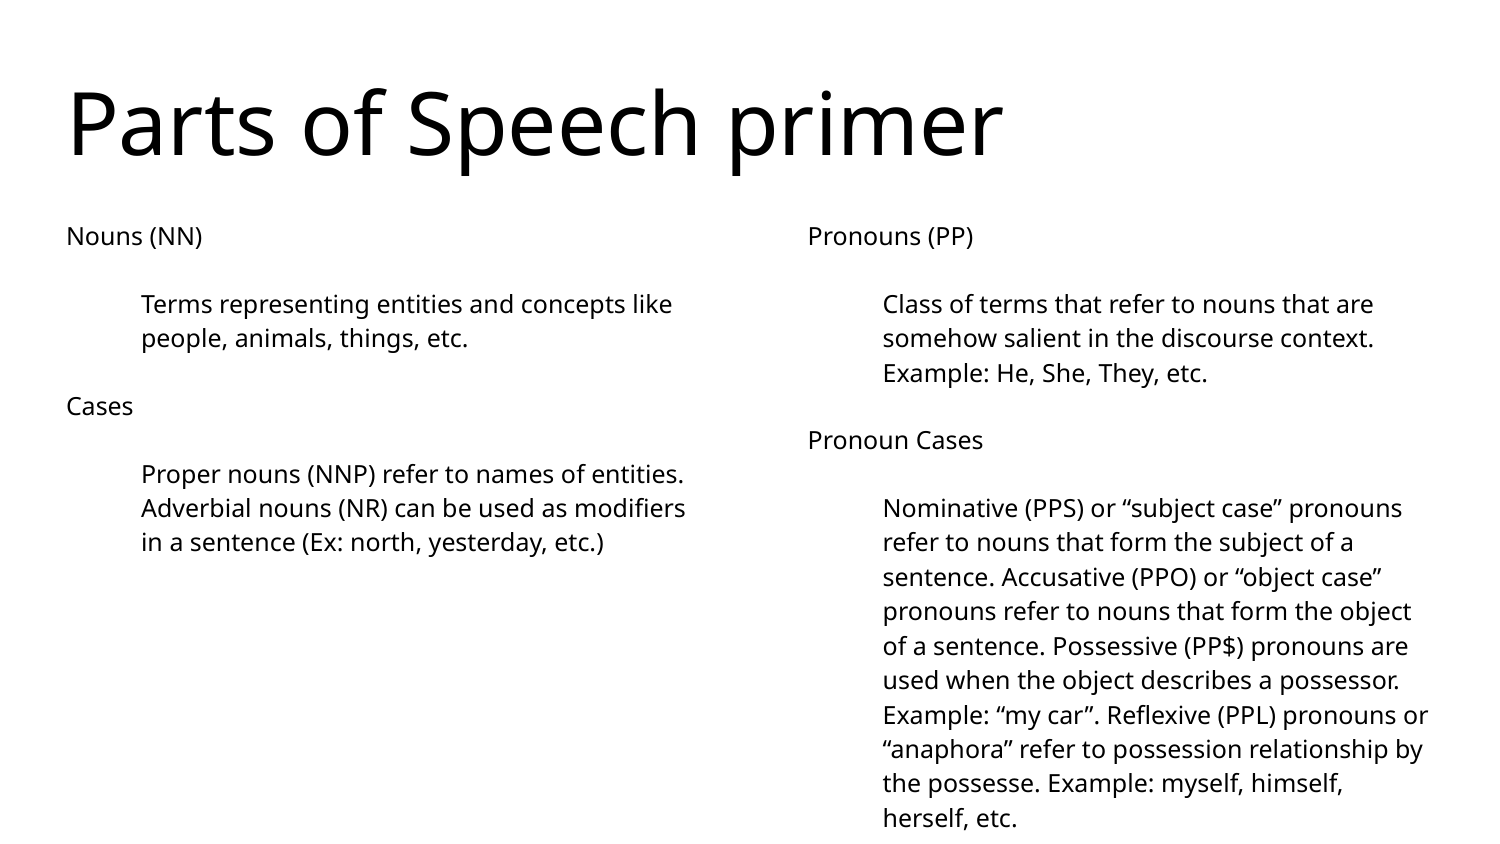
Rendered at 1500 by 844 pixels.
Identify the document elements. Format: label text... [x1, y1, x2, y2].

list Nouns (NN) Terms representing entities and concepts like people, animals, things, etc. Cases Proper nouns (NNP) refer to names of entities. Adverbial nouns (NR) can be used as modifiers in a sentence (Ex: north, yesterday, etc.) [51, 200, 708, 752]
title Parts of Speech primer [51, 51, 1449, 189]
list Pronouns (PP) Class of terms that refer to nouns that are somehow salient in the discourse context. Example: He, She, They, etc. Pronoun Cases Nominative (PPS) or “subject case’’ pronouns refer to nouns that form the subject of a sentence. Accusative (PPO) or “object case’’ pronouns refer to nouns that form the object of a sentence. Possessive (PP$) pronouns are used when the object describes a possessor. Example: “my car”. Reflexive (PPL) pronouns or “anaphora” refer to possession relationship by the possesse. Example: myself, himself, herself, etc. [792, 200, 1449, 752]
